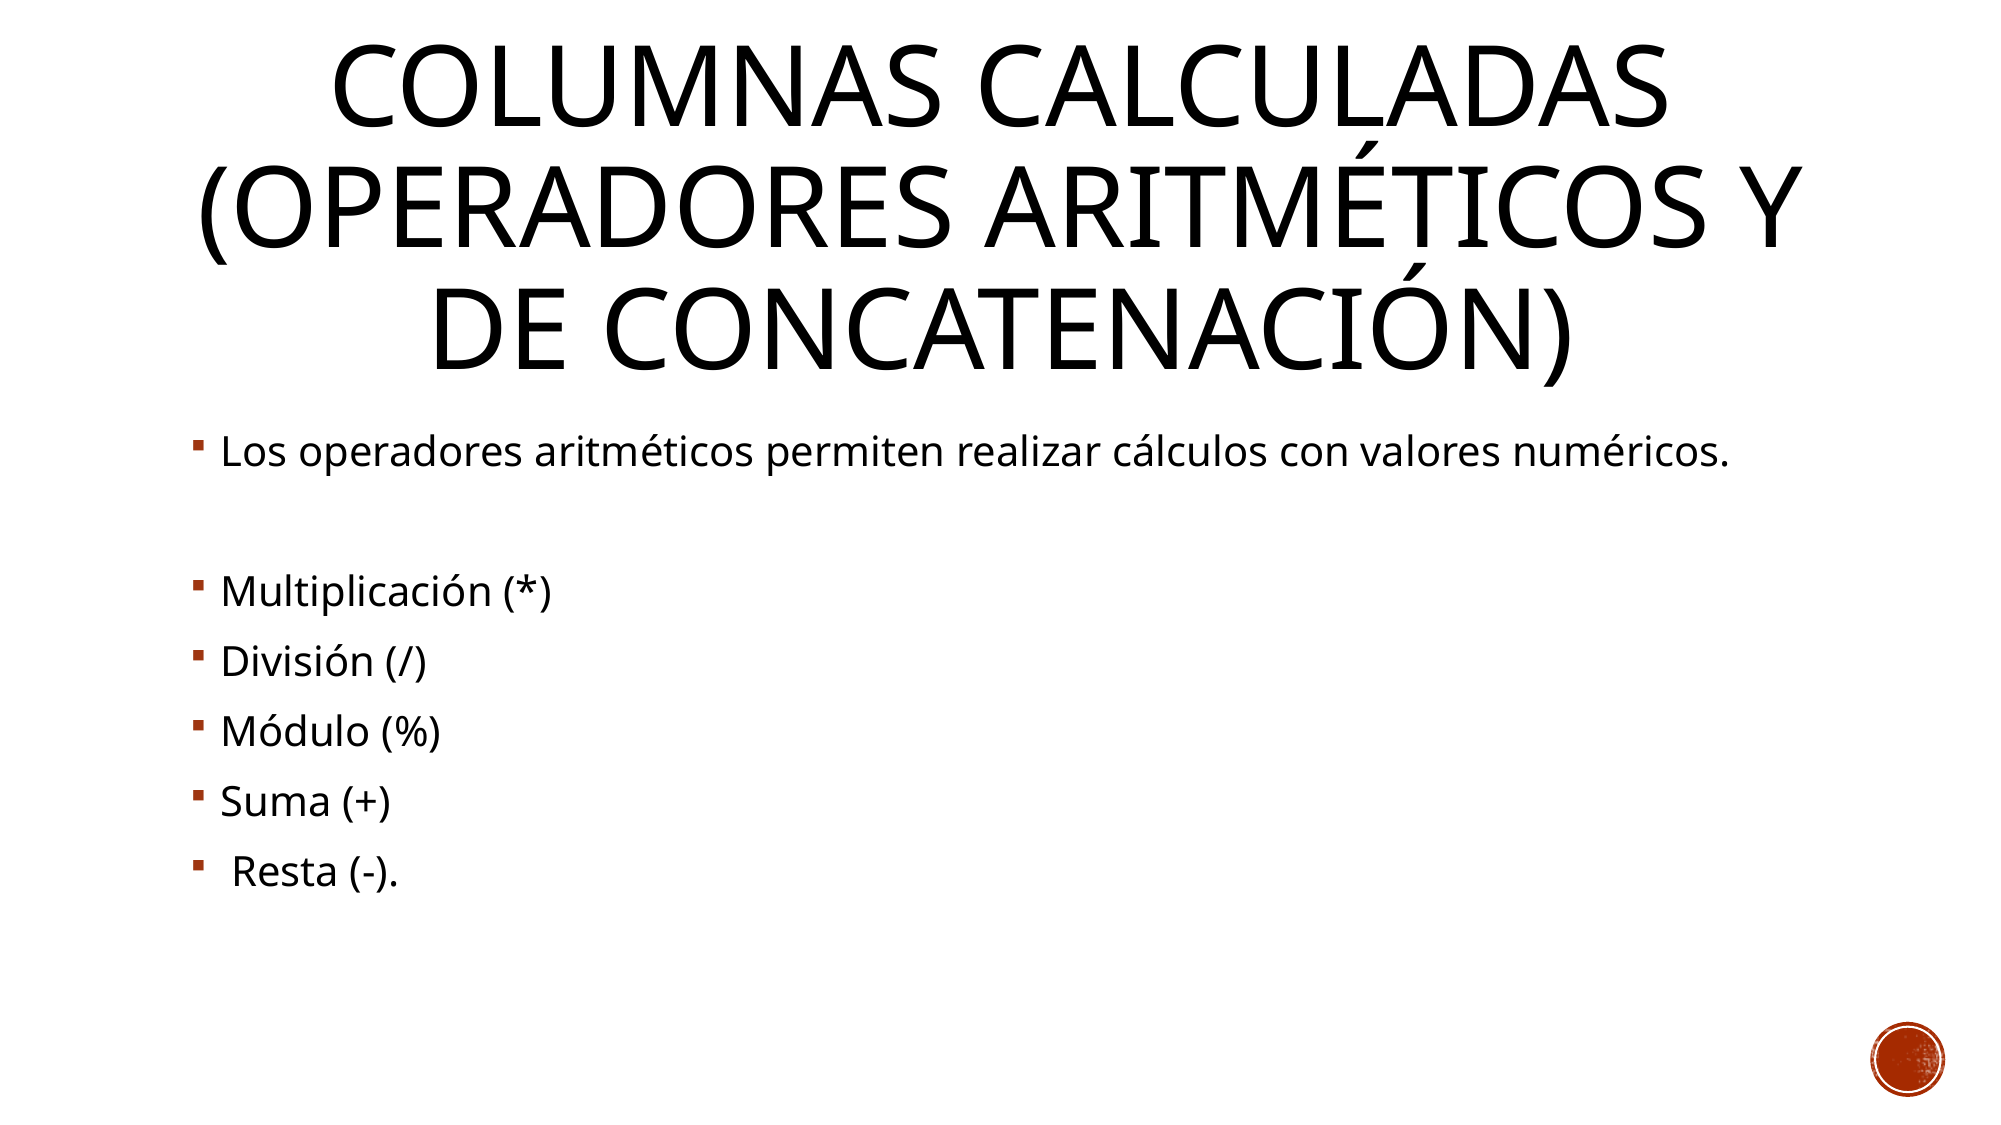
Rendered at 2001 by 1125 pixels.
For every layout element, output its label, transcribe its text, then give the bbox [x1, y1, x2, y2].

list Los operadores aritméticos permiten realizar cálculos con valores numéricos. Multiplicación (*) División (/) Módulo (%) Suma (+) Resta (-). [175, 348, 1826, 1013]
title Columnas calculadas (operadores aritméticos y de concatenación) [175, 79, 1826, 344]
